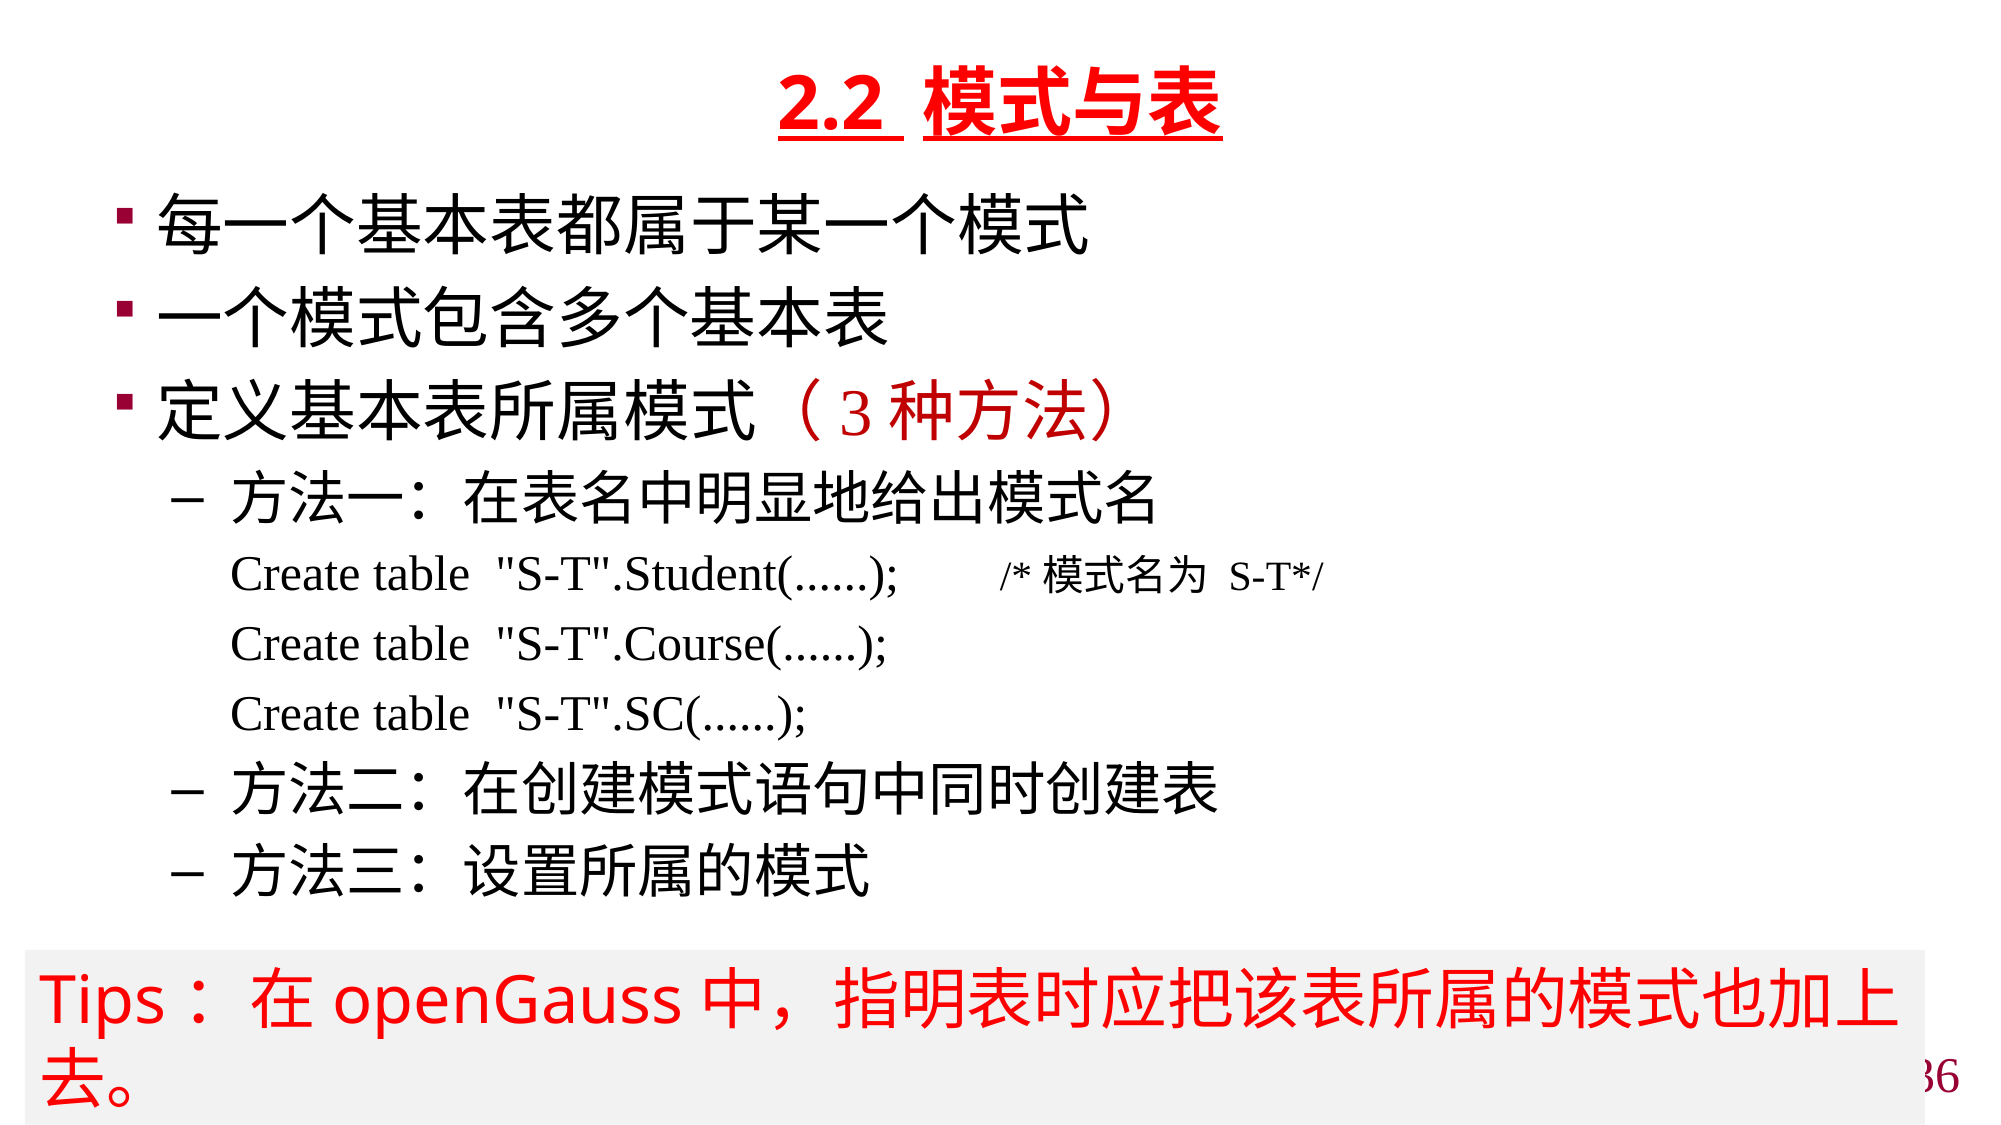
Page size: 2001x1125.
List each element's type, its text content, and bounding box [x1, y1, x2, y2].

text_box Tips：在openGauss中，指明表时应把该表所属的模式也加上去。 [24, 949, 1925, 1125]
title 2.2 模式与表 [24, 24, 1975, 175]
slide_number 35 [1925, 1048, 1975, 1096]
list 每一个基本表都属于某一个模式 一个模式包含多个基本表 定义基本表所属模式（3种方法） 方法一：在表名中明显地给出模式名 Create table "S-T".Student(......); /*模式名为 S-T*/ Create table "S-T".Course(......); Create table "S-T".SC(......); 方法二：在创建模式语句中同时创建表 方法三：设置所属的模式 [97, 174, 1904, 949]
